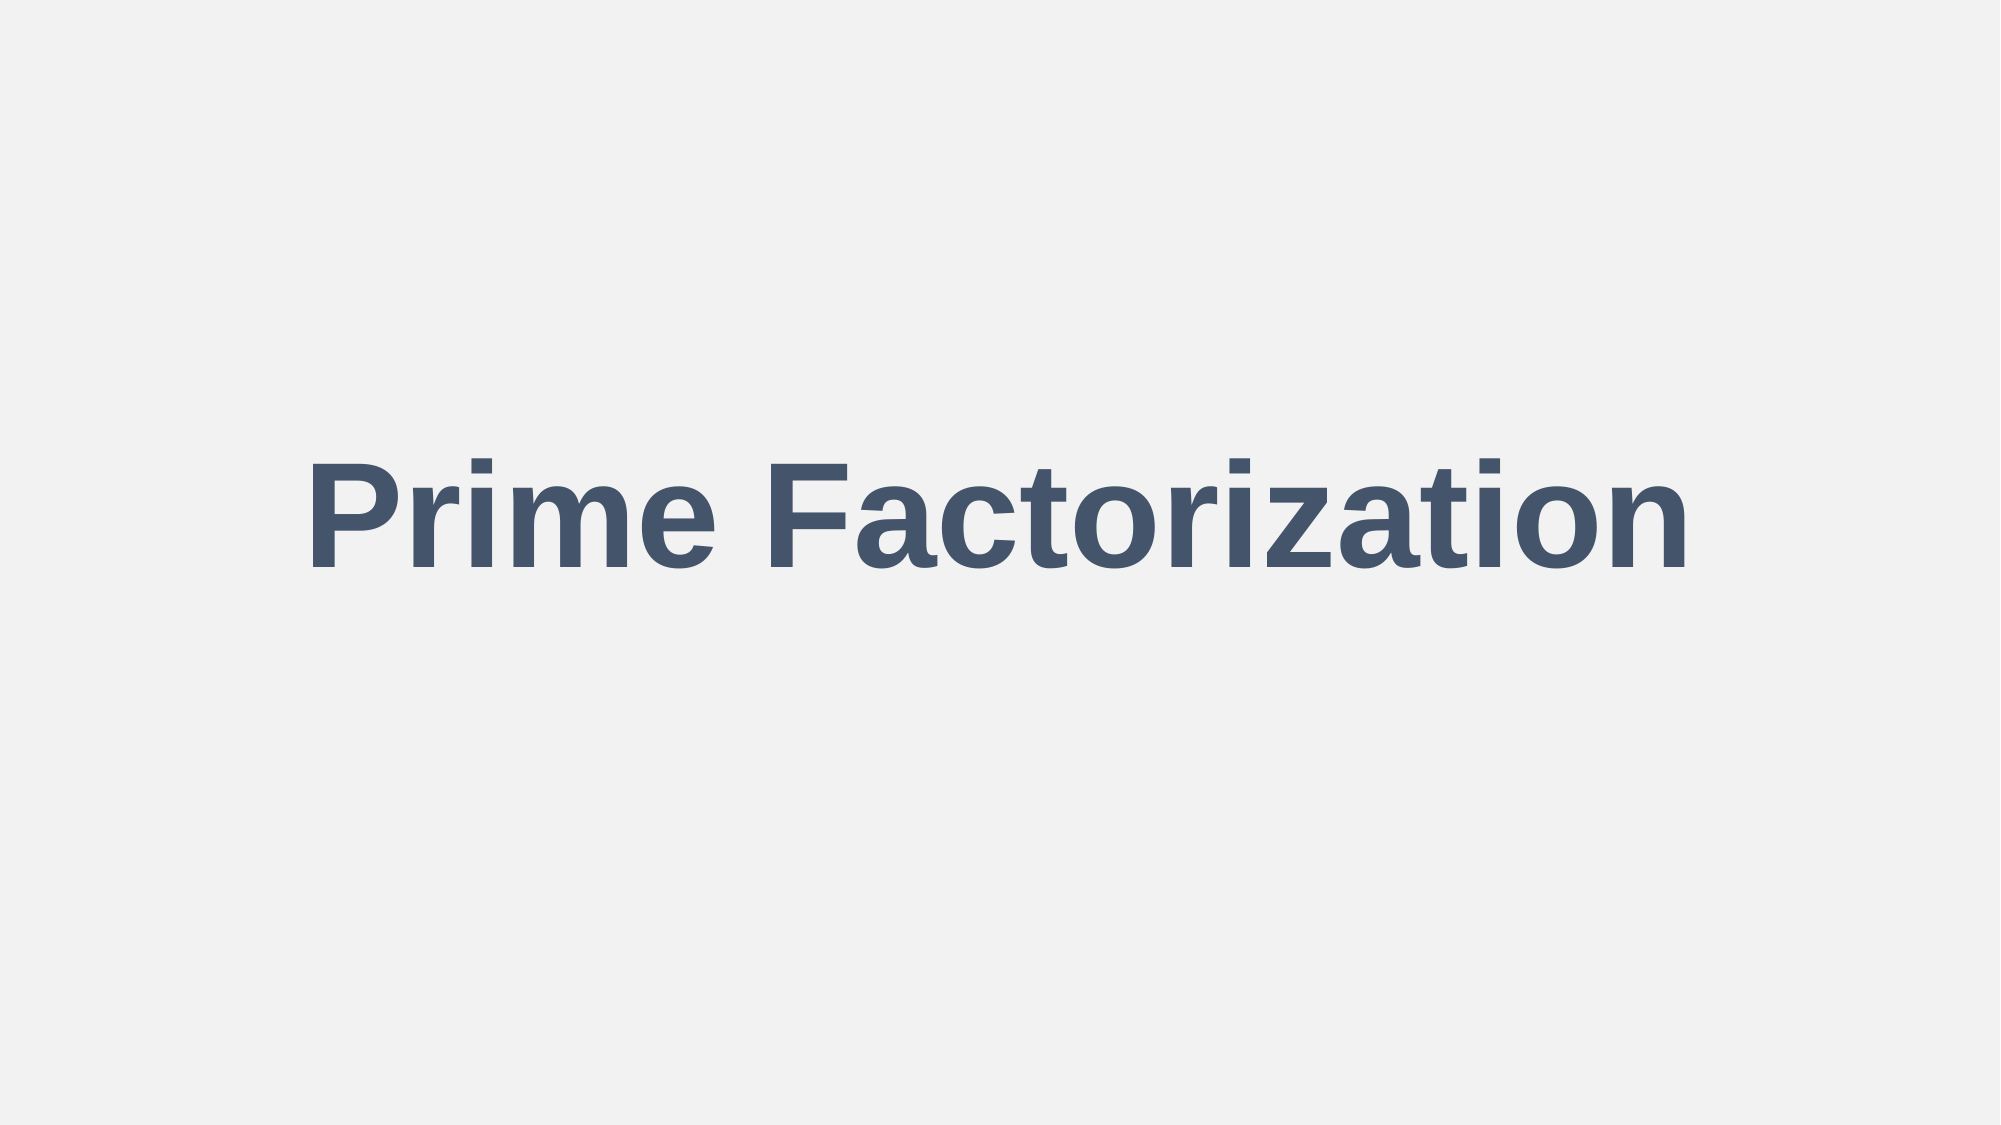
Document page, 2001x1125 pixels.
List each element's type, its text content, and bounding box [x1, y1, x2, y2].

title Prime Factorization [249, 389, 1750, 649]
